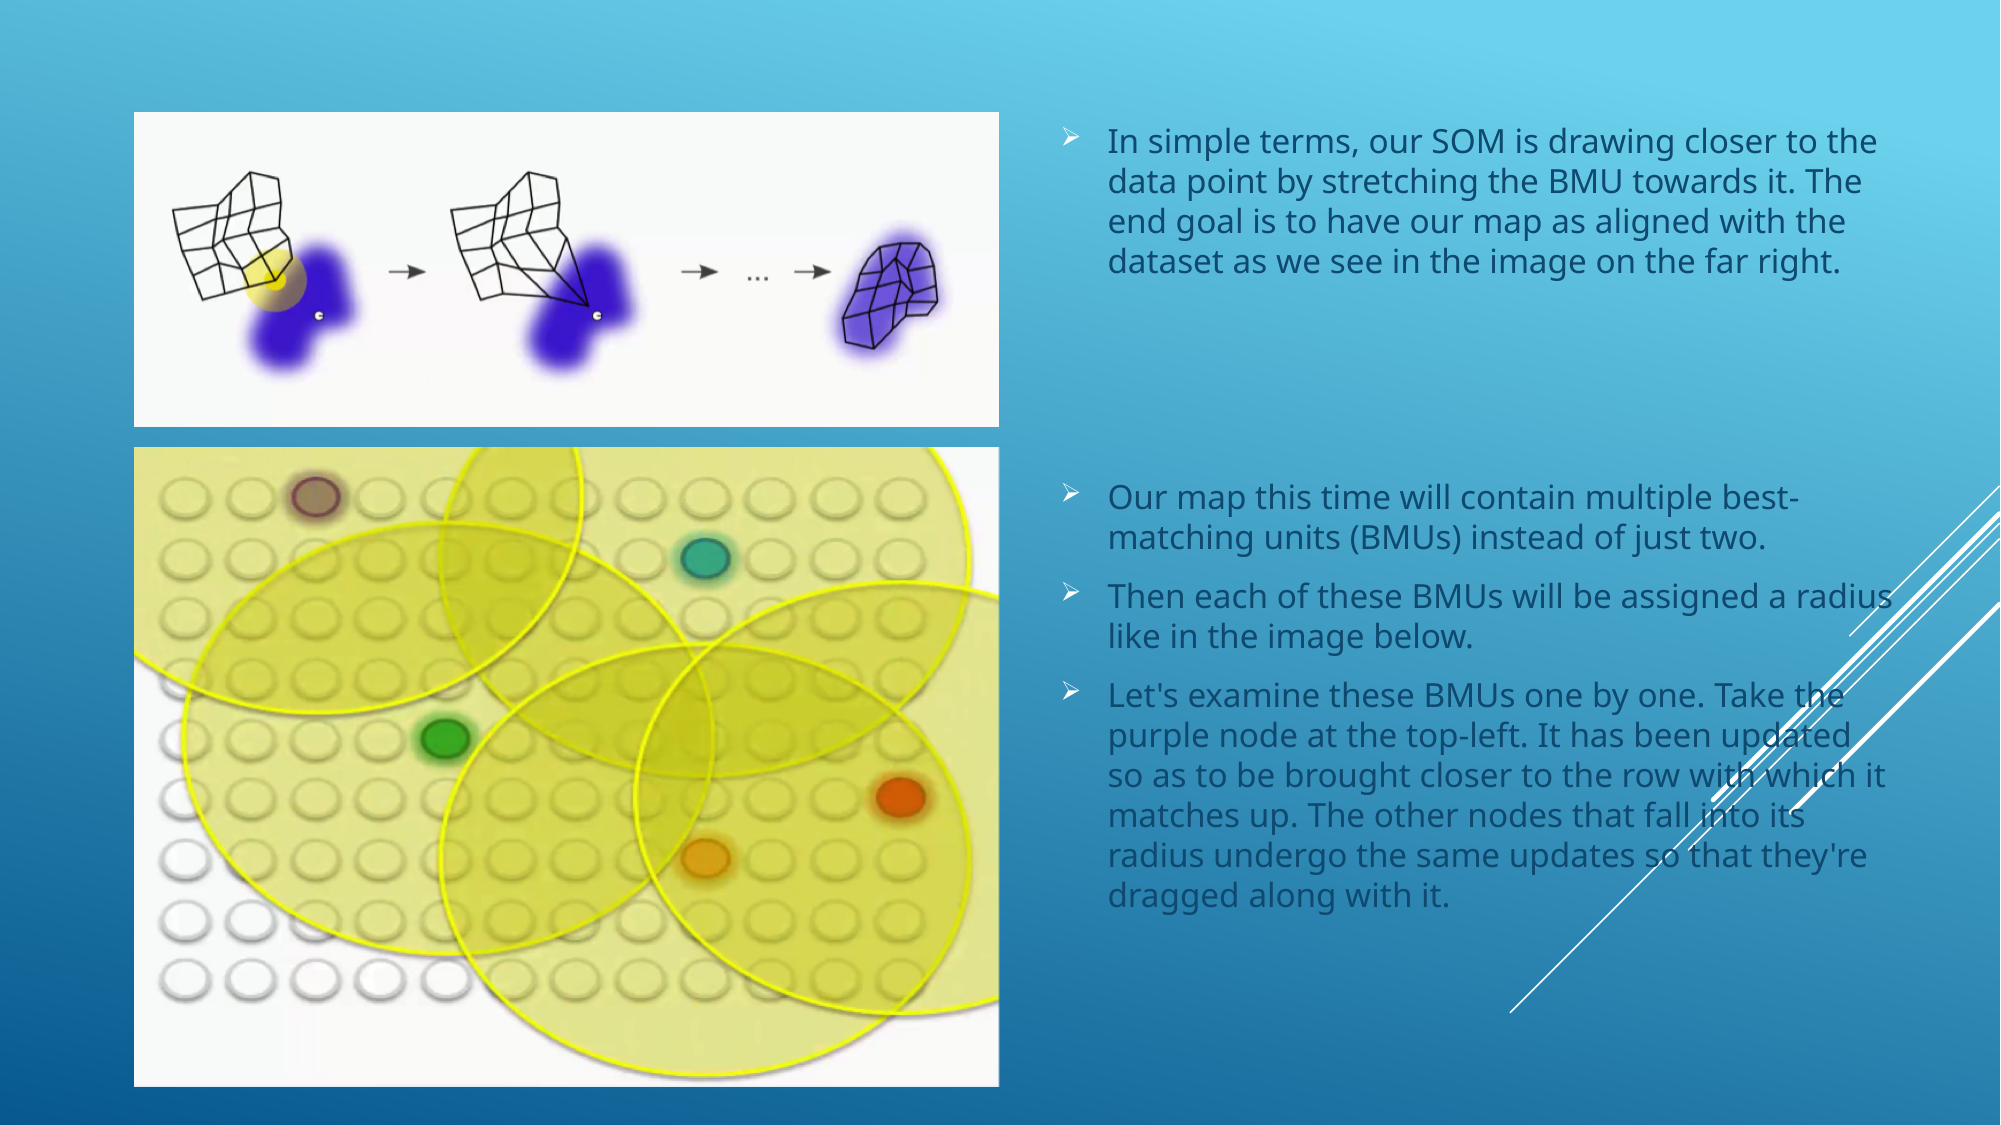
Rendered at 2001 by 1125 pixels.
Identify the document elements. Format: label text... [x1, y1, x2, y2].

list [133, 112, 1001, 428]
picture [133, 447, 1001, 1088]
list In simple terms, our SOM is drawing closer to the data point by stretching the BMU towards it. The end goal is to have our map as aligned with the dataset as we see in the image on the far right. Our map this time will contain multiple best-matching units (BMUs) instead of just two. Then each of these BMUs will be assigned a radius like in the image below. Let's examine these BMUs one by one. Take the purple node at the top-left. It has been updated so as to be brought closer to the row with which it matches up. The other nodes that fall into its radius undergo the same updates so that they're dragged along with it. [1045, 112, 1912, 1088]
